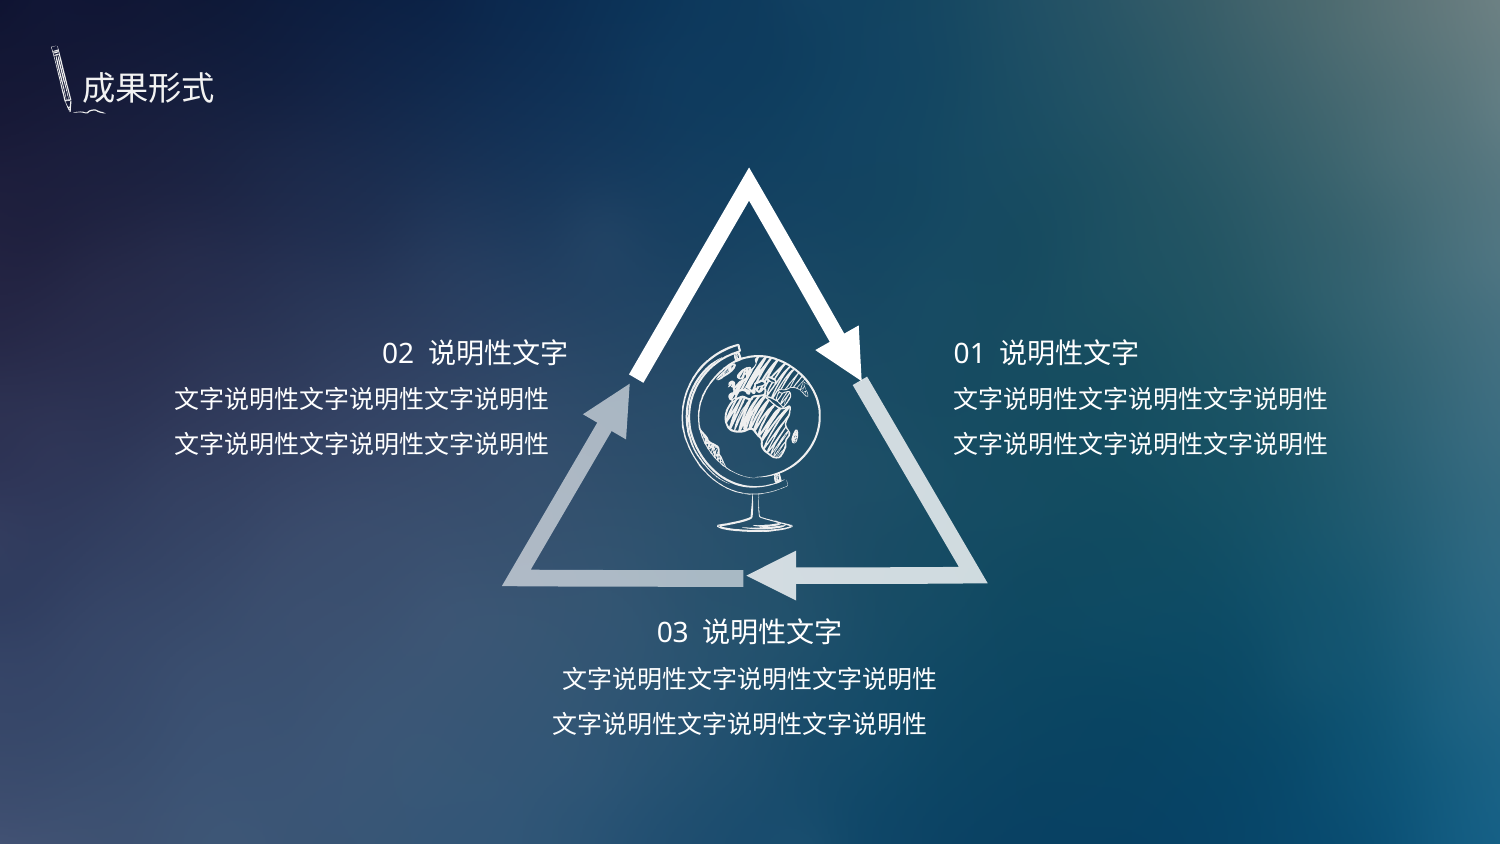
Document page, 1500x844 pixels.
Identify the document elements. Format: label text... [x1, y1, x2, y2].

text_box [746, 380, 976, 582]
text_box 成果形式 [67, 59, 357, 115]
text_box 02 说明性文字 文字说明性文字说明性文字说明性 文字说明性文字说明性文字说明性 [159, 310, 583, 511]
picture [0, 0, 1500, 844]
text_box [635, 182, 862, 382]
text_box 03 说明性文字 文字说明性文字说明性文字说明性 文字说明性文字说明性文字说明性 [538, 590, 962, 791]
text_box 01 说明性文字 文字说明性文字说明性文字说明性 文字说明性文字说明性文字说明性 [938, 310, 1363, 511]
text_box [514, 383, 744, 580]
